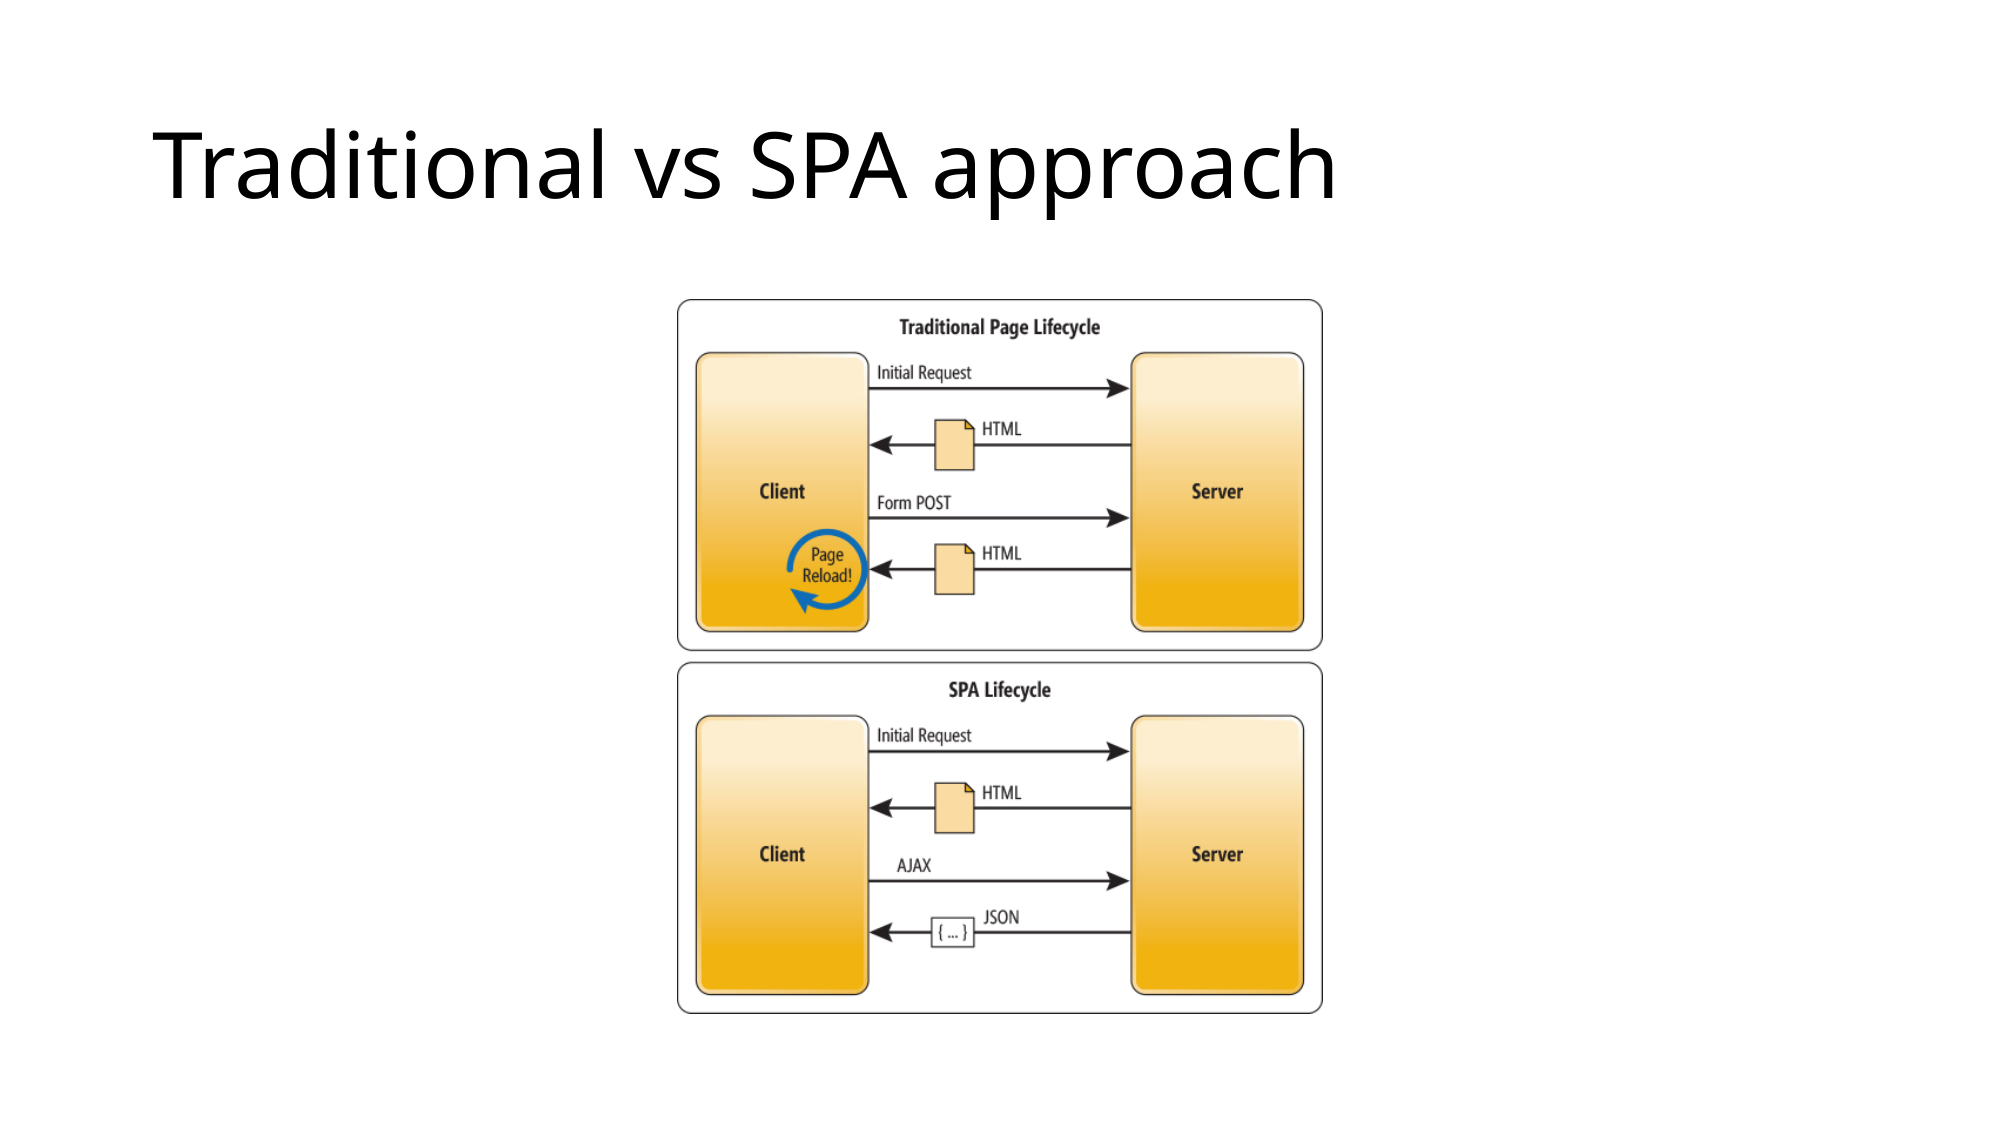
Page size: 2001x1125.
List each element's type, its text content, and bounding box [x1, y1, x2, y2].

title Traditional vs SPA approach [137, 59, 1863, 278]
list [677, 299, 1323, 1014]
